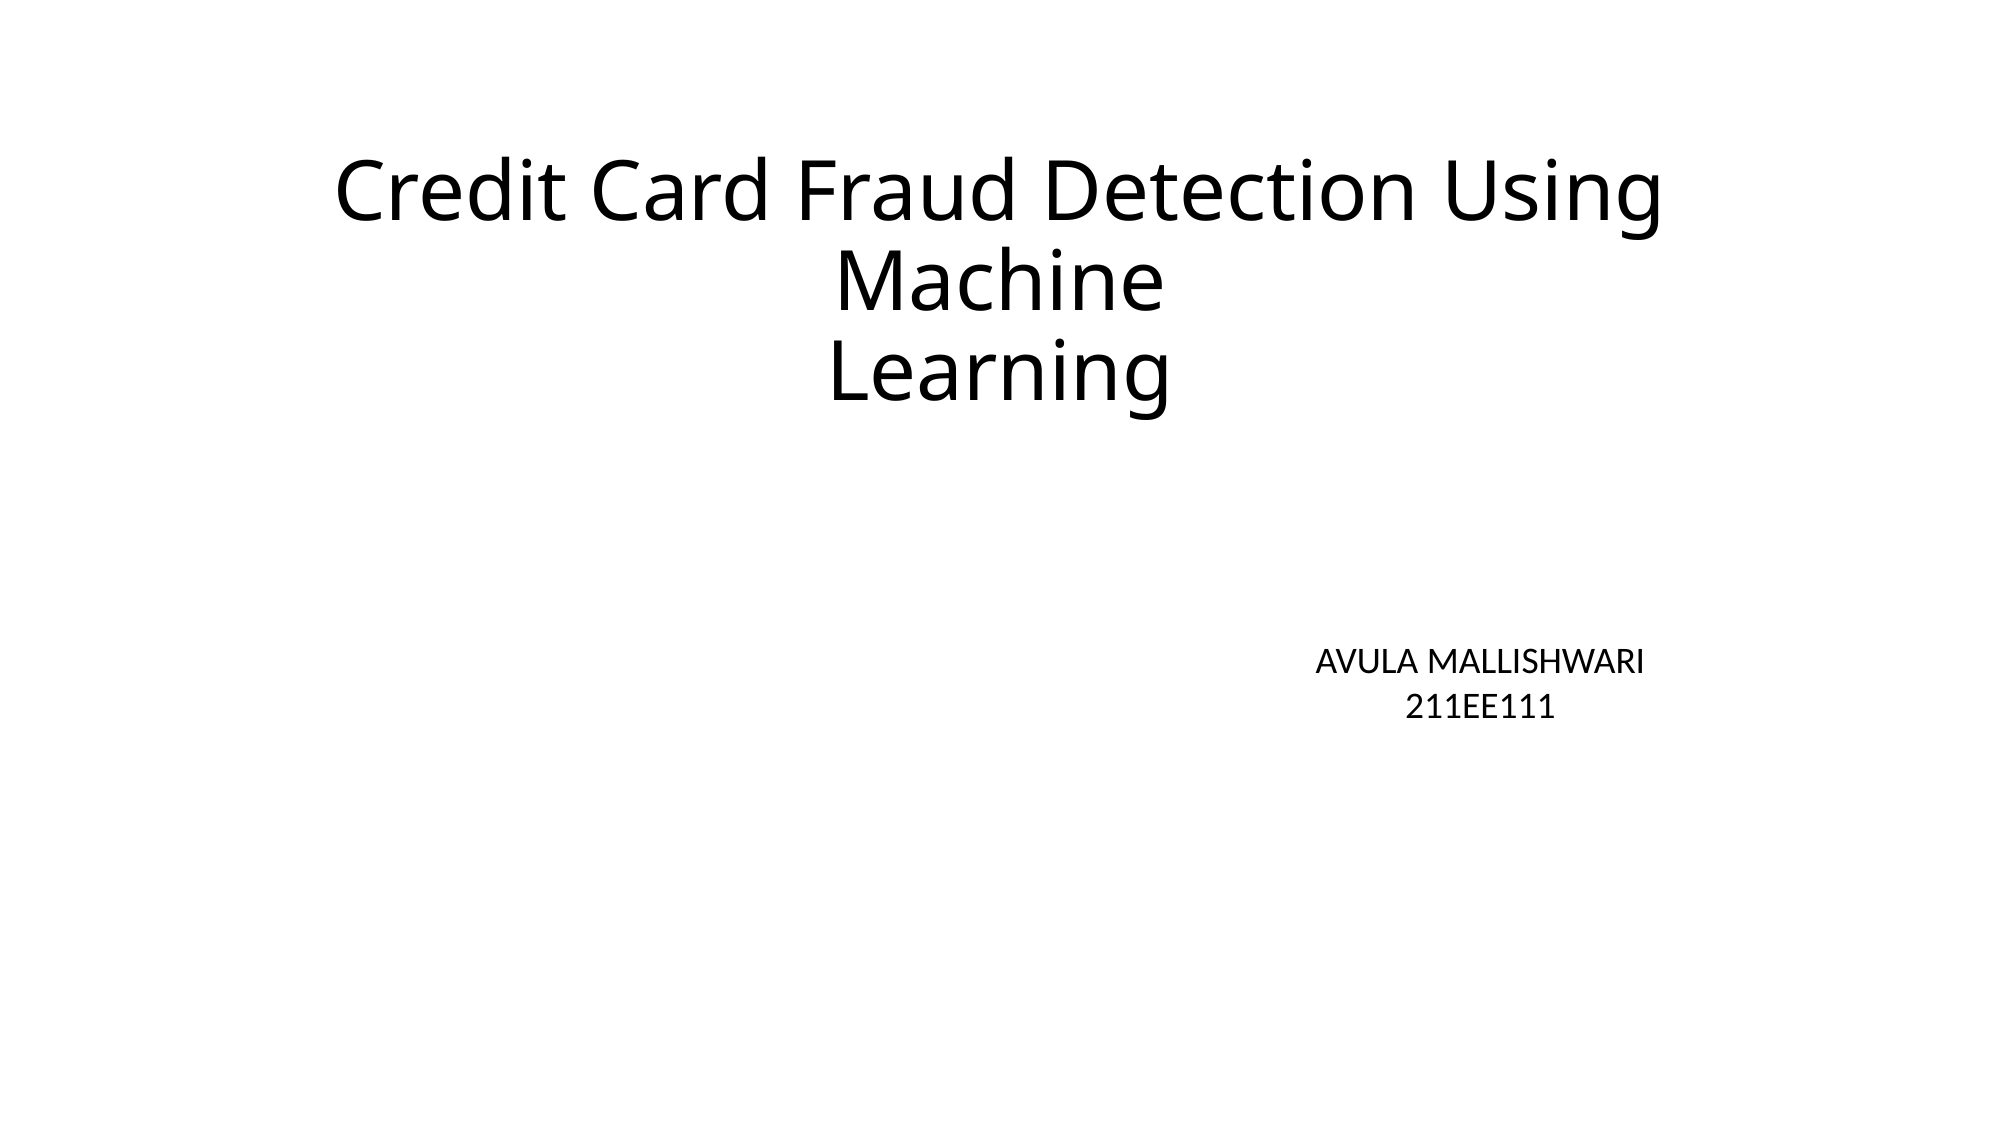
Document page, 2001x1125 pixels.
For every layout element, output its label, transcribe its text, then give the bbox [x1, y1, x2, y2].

title Credit Card Fraud Detection Using Machine Learning [249, 71, 1750, 576]
text_box AVULA MALLISHWARI 211EE111 [1189, 628, 1772, 733]
